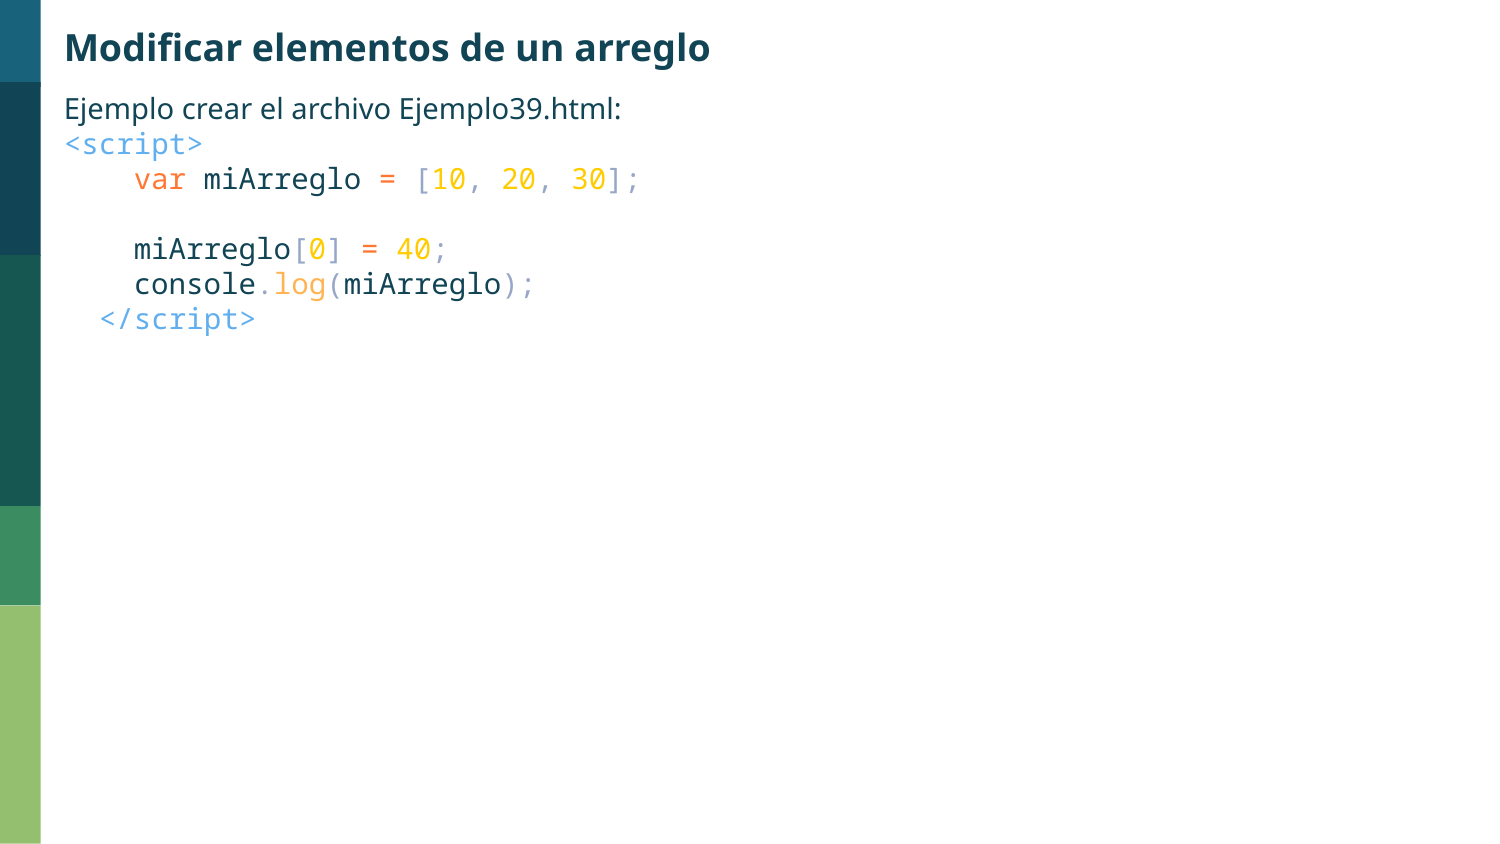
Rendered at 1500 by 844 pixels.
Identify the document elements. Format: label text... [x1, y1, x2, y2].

text_box Ejemplo crear el archivo Ejemplo39.html: <script> var miArreglo = [10, 20, 30]; miArreglo[0] = 40; console.log(miArreglo); </script> [48, 75, 1480, 815]
text_box Modificar elementos de un arreglo [48, 0, 1131, 94]
